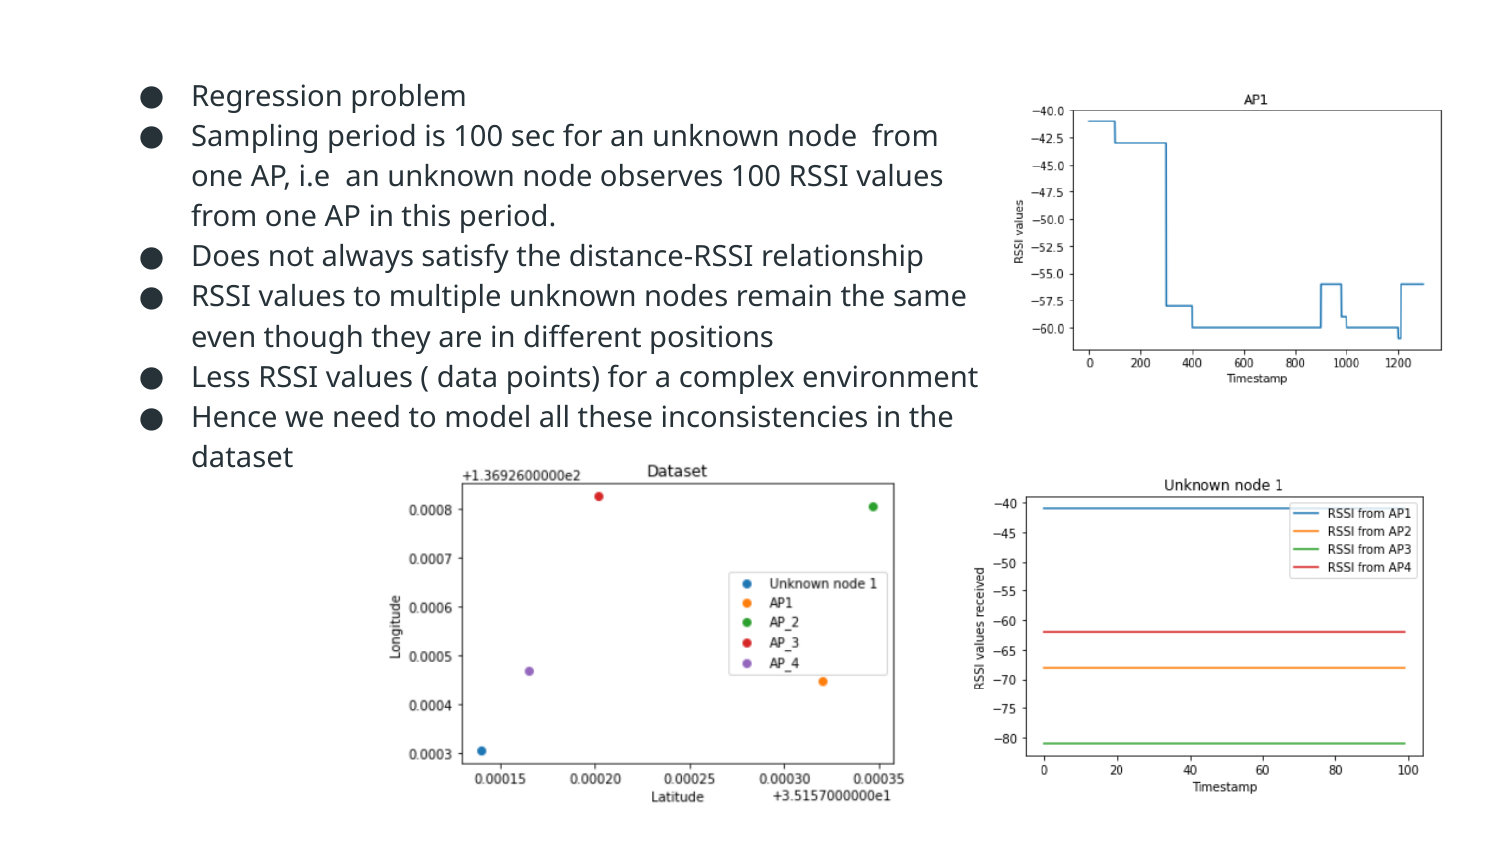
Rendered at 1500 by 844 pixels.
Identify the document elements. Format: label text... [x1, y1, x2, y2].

picture [961, 472, 1440, 797]
picture [998, 88, 1456, 390]
list Regression problem Sampling period is 100 sec for an unknown node from one AP, i.e an unknown node observes 100 RSSI values from one AP in this period. Does not always satisfy the distance-RSSI relationship RSSI values to multiple unknown nodes remain the same even though they are in different positions Less RSSI values ( data points) for a complex environment Hence we need to model all these inconsistencies in the dataset [101, 56, 999, 397]
picture [371, 457, 916, 811]
